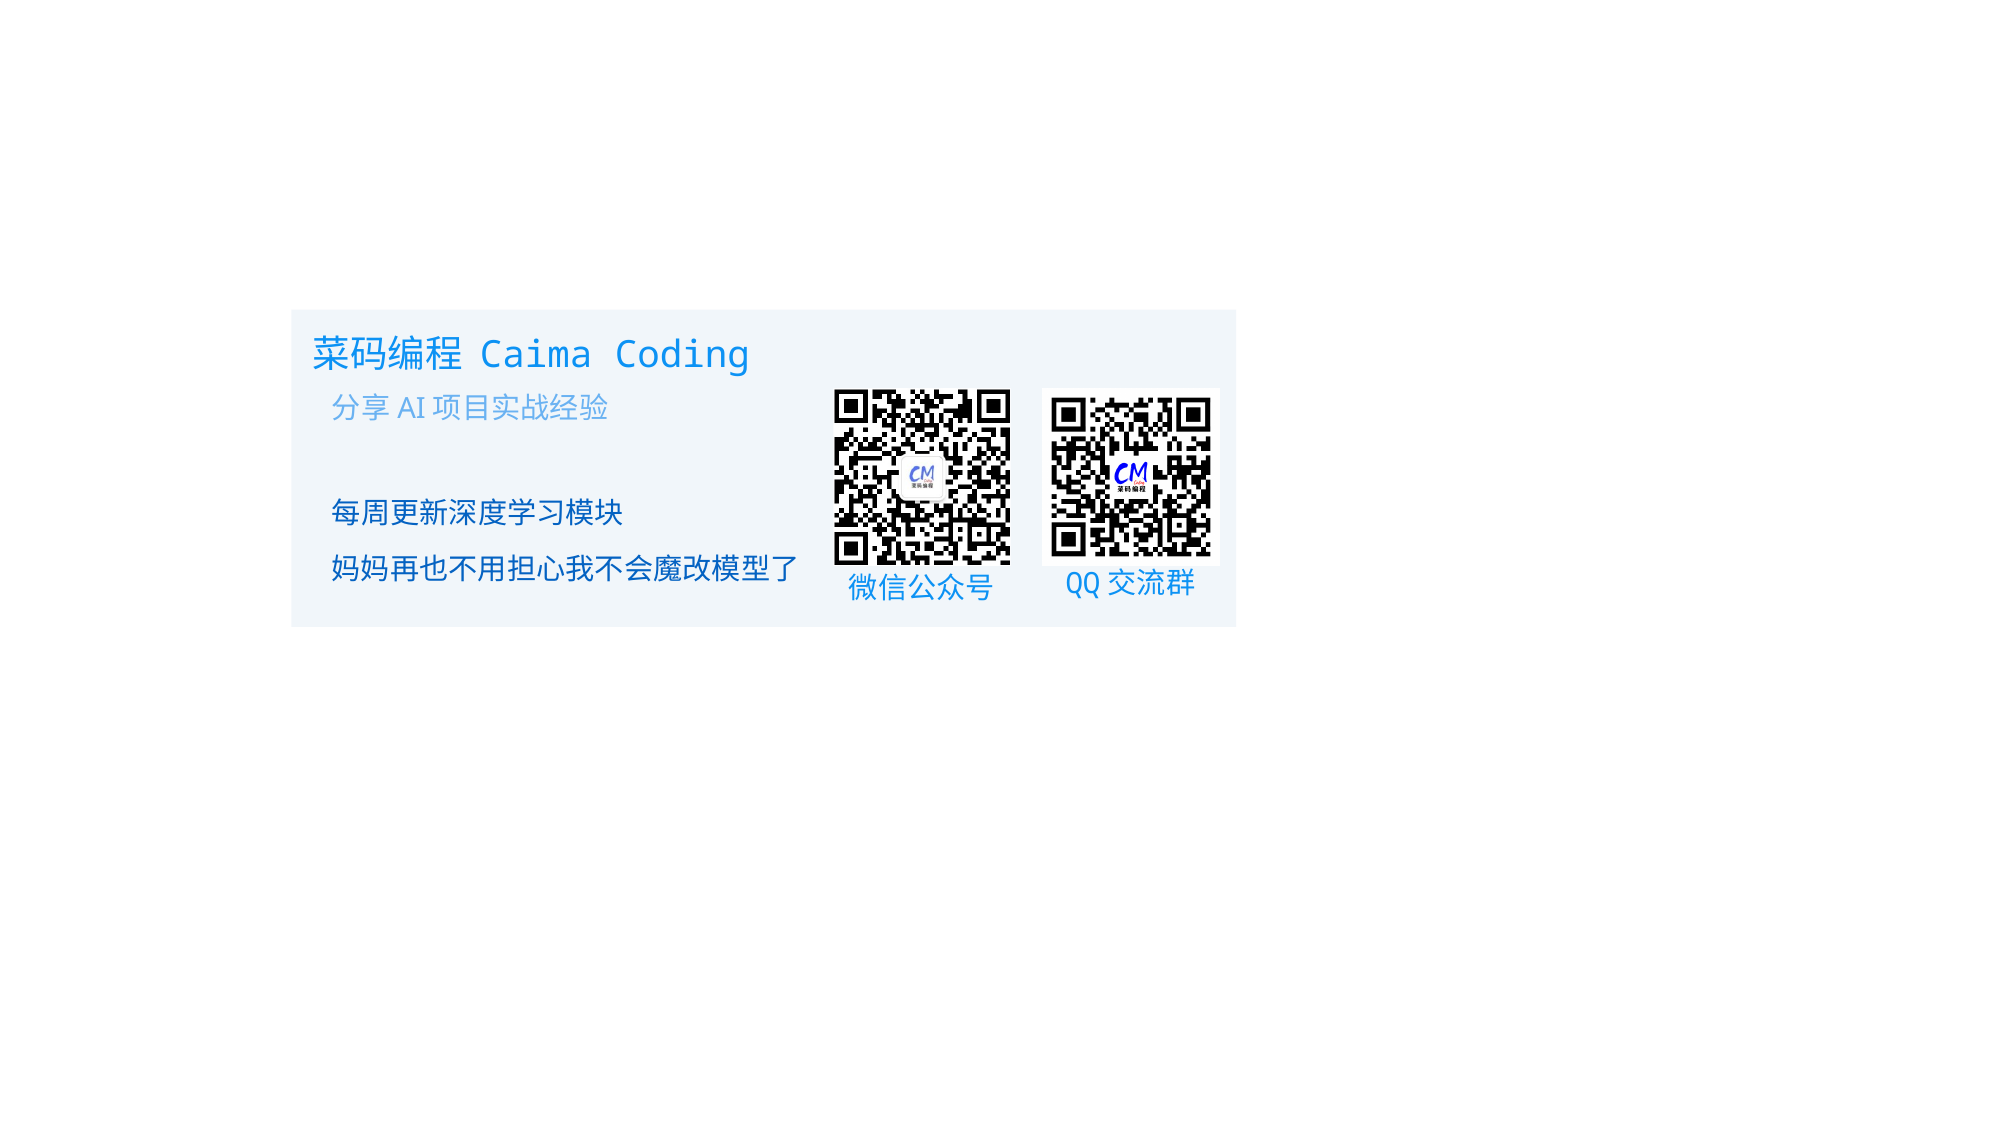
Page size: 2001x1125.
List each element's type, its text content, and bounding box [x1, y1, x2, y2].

picture [1042, 388, 1220, 566]
text_box 每周更新深度学习模块 [317, 487, 661, 537]
text_box QQ交流群 [1050, 566, 1211, 607]
text_box 微信公众号 [834, 566, 1011, 612]
picture [833, 388, 1011, 566]
text_box 妈妈再也不用担心我不会魔改模型了 [316, 542, 991, 593]
text_box 分享AI项目实战经验 [317, 381, 764, 467]
text_box 菜码编程 Caima Coding [297, 322, 765, 383]
text_box [290, 309, 1237, 628]
